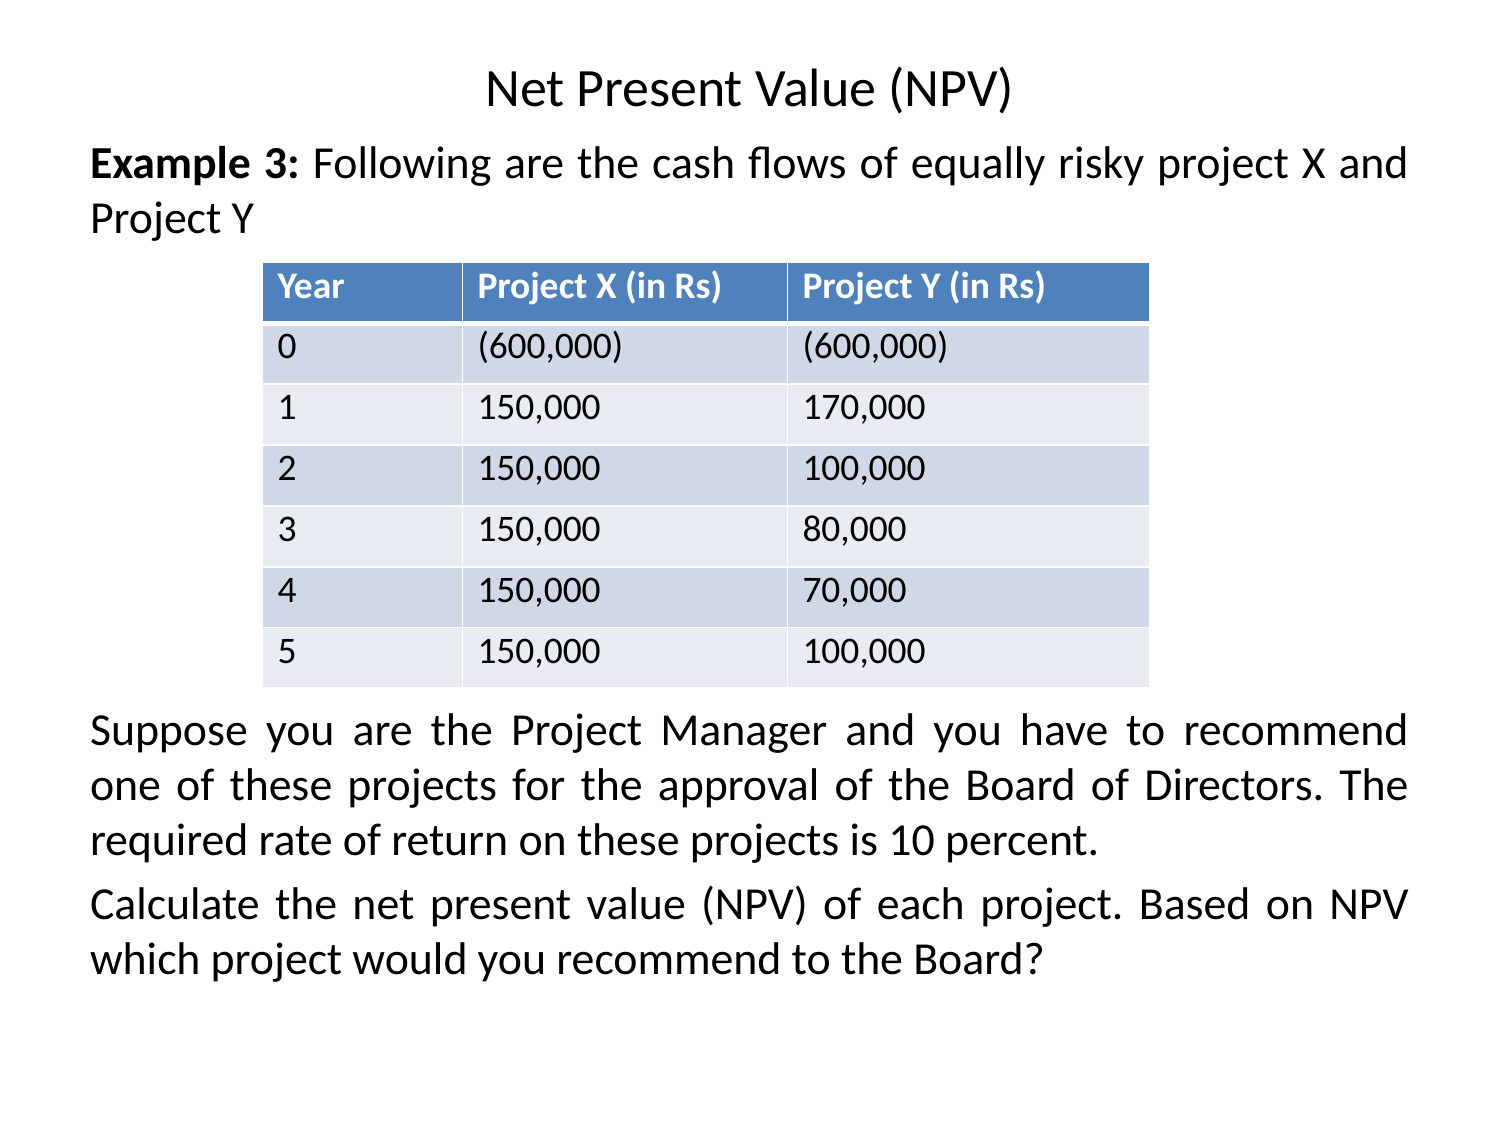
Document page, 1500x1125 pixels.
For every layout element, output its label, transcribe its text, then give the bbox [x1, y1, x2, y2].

table_cell (600,000) [463, 326, 787, 383]
table_cell 100,000 [788, 446, 1149, 505]
table_cell 150,000 [463, 507, 787, 566]
table_cell 150,000 [463, 385, 787, 444]
table_cell 5 [263, 628, 462, 687]
title Net Present Value (NPV) [75, 45, 1425, 125]
table_cell 150,000 [463, 628, 787, 687]
list Example 3: Following are the cash flows of equally risky project X and Project Y Suppose you are the Project Manager and you have to recommend one of these projects for the approval of the Board of Directors. The required rate of return on these projects is 10 percent. Calculate the net present value (NPV) of each project. Based on NPV which project would you recommend to the Board? [75, 125, 1425, 1075]
table_cell (600,000) [788, 326, 1149, 383]
table_cell 70,000 [788, 568, 1149, 627]
table_header Project Y (in Rs) [788, 263, 1149, 321]
table_cell 1 [263, 385, 462, 444]
table_cell 150,000 [463, 568, 787, 627]
table_cell 4 [263, 568, 462, 627]
table_cell 0 [263, 326, 462, 383]
table_cell 150,000 [463, 446, 787, 505]
table_cell 80,000 [788, 507, 1149, 566]
table_cell 170,000 [788, 385, 1149, 444]
table_cell 3 [263, 507, 462, 566]
table_header Project X (in Rs) [463, 263, 787, 321]
table_cell 100,000 [788, 628, 1149, 687]
table_cell 2 [263, 446, 462, 505]
table_header Year [263, 263, 462, 321]
